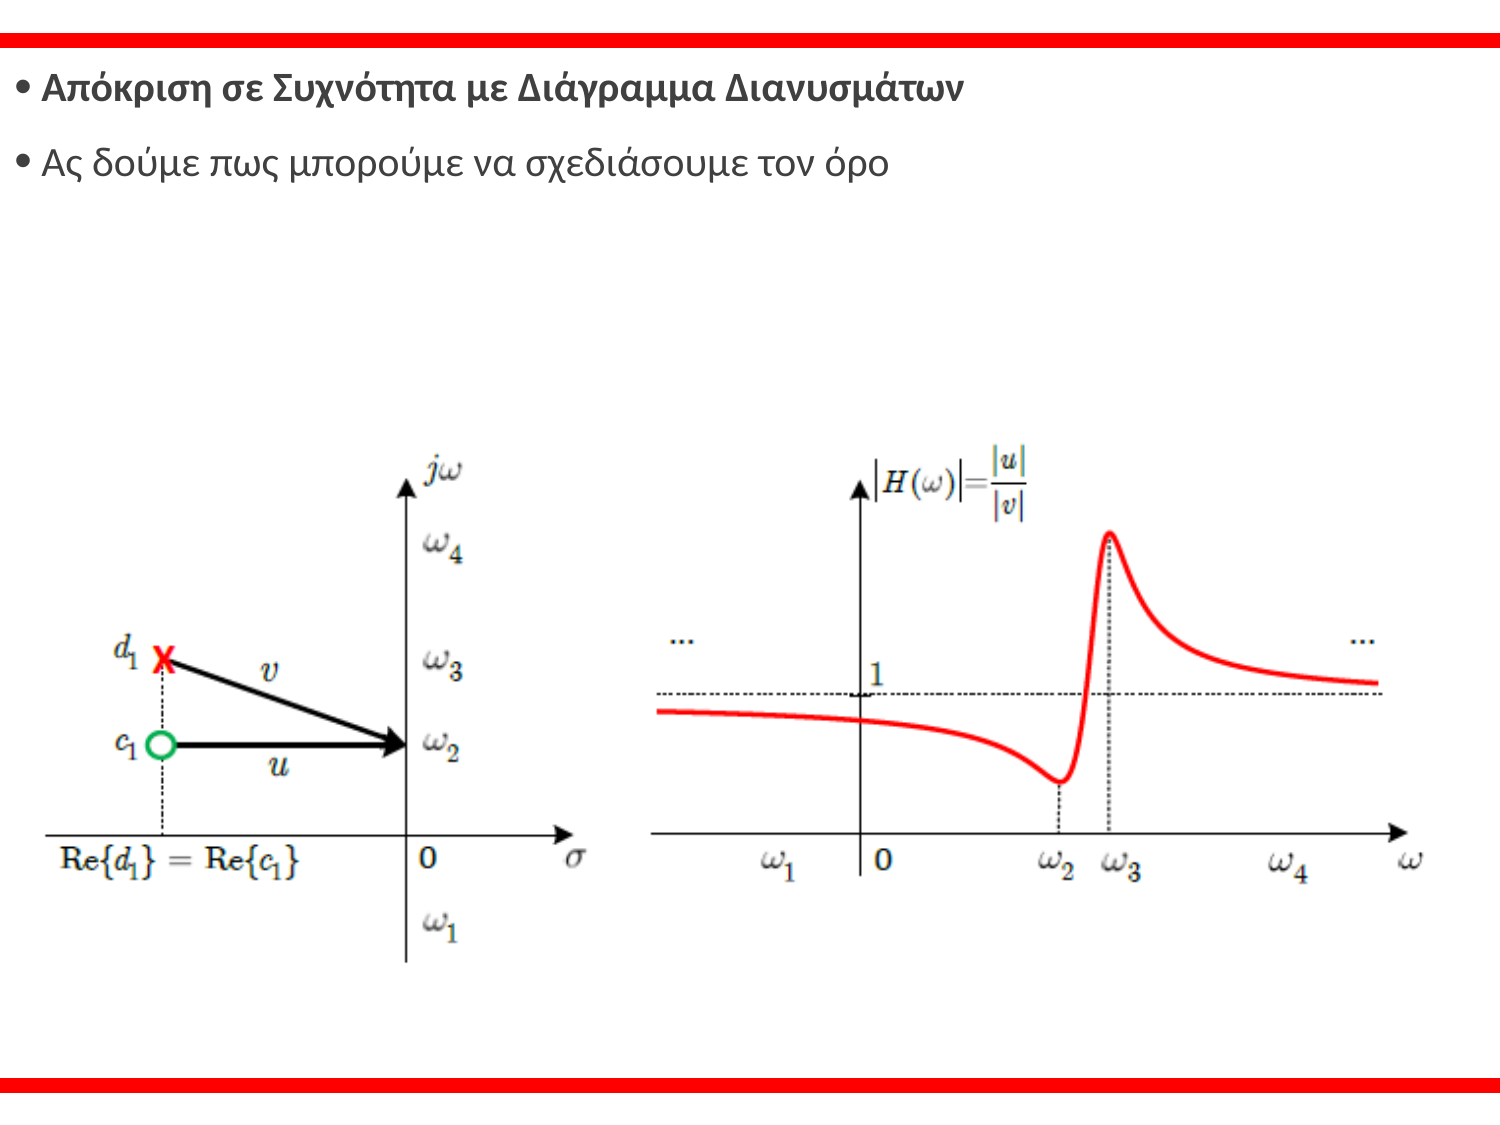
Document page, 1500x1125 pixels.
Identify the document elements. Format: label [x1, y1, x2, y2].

picture [33, 417, 1431, 970]
text_box [0, 1078, 1500, 1093]
text_box [0, 33, 1500, 48]
